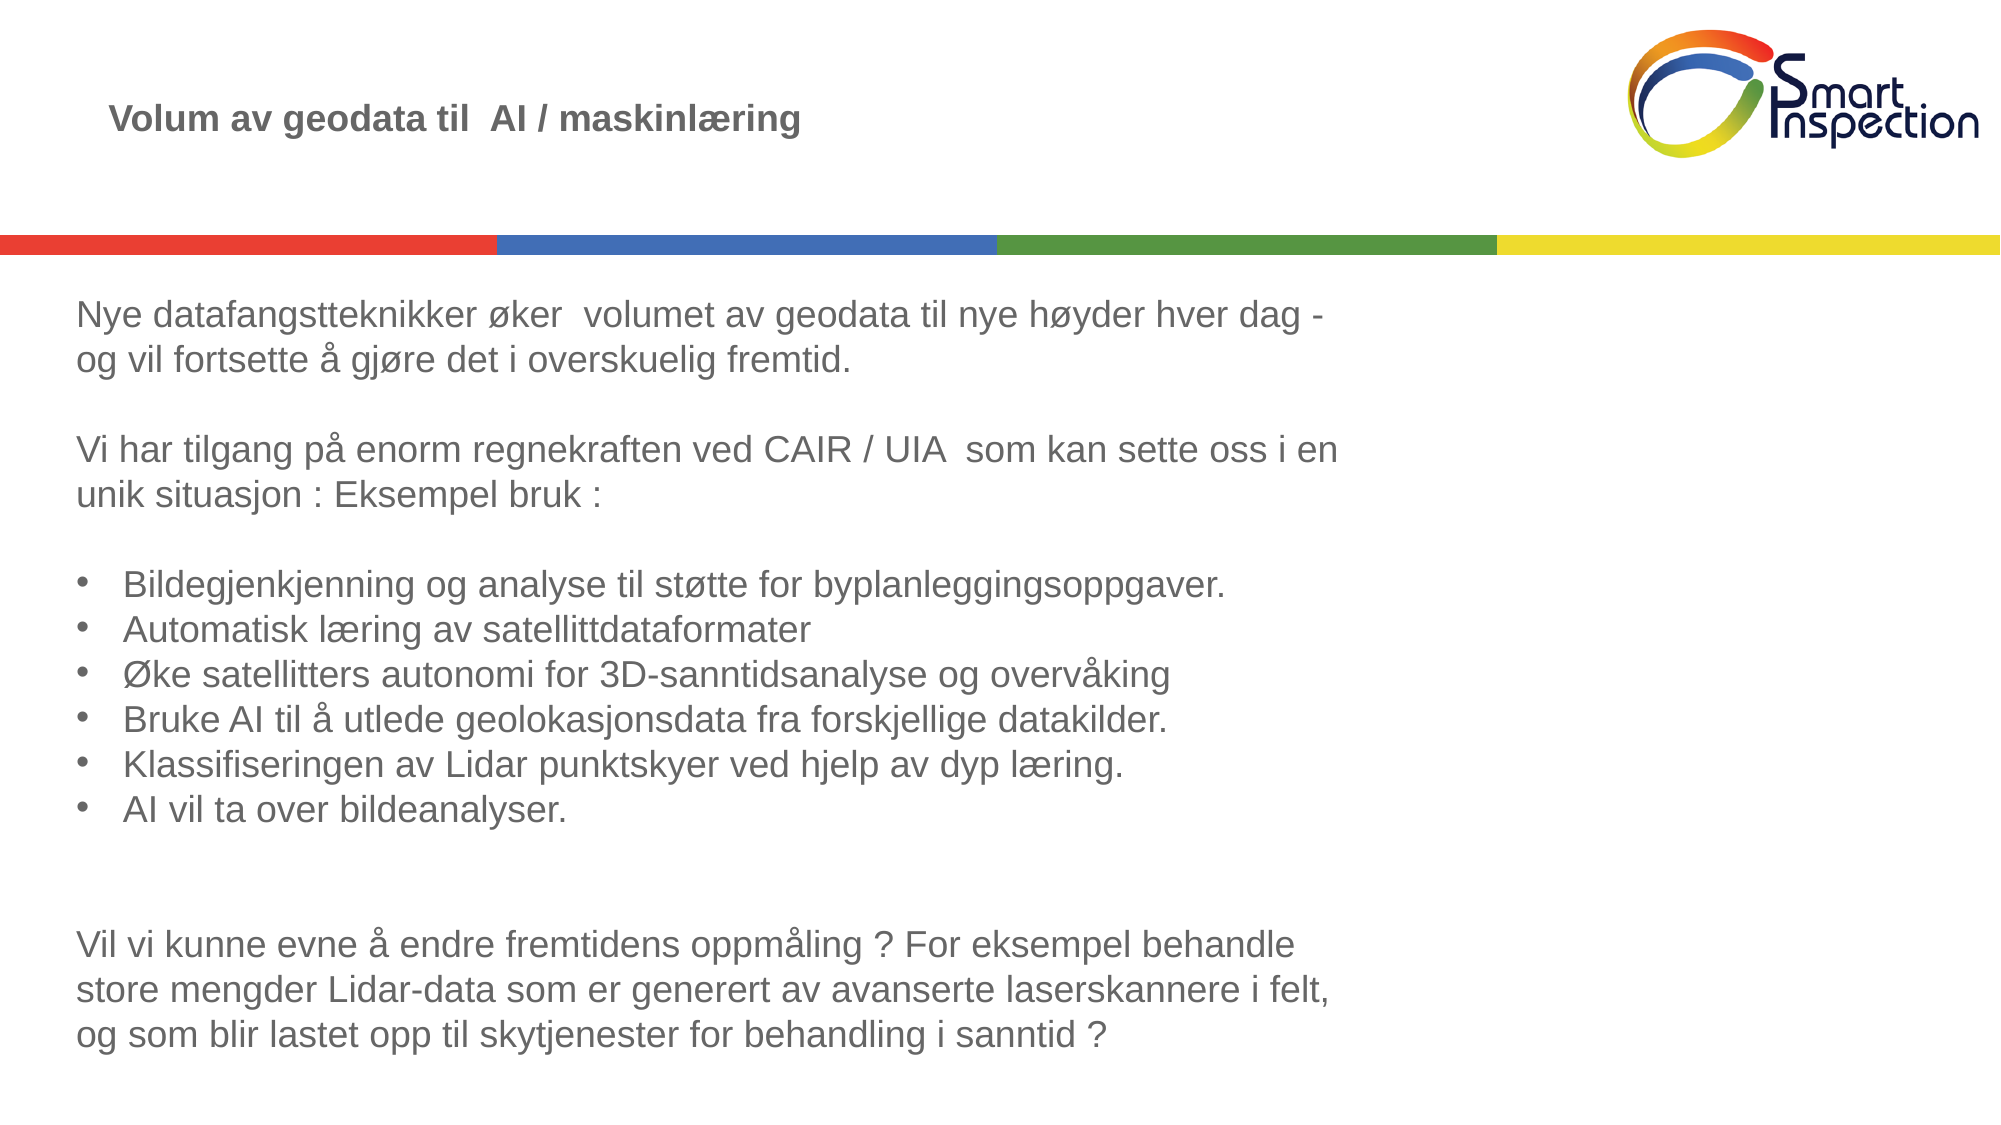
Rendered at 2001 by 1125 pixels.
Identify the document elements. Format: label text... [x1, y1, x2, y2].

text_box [0, 236, 2000, 254]
text_box Nye datafangstteknikker øker volumet av geodata til nye høyder hver dag - og vil fortsette å gjøre det i overskuelig fremtid. Vi har tilgang på enorm regnekraften ved CAIR / UIA som kan sette oss i en unik situasjon : Eksempel bruk : Bildegjenkjenning og analyse til støtte for byplanleggingsoppgaver. Automatisk læring av satellittdataformater Øke satellitters autonomi for 3D-sanntidsanalyse og overvåking Bruke AI til å utlede geolokasjonsdata fra forskjellige datakilder. Klassifiseringen av Lidar punktskyer ved hjelp av dyp læring. AI vil ta over bildeanalyser. Vil vi kunne evne å endre fremtidens oppmåling ? For eksempel behandle store mengder Lidar-data som er generert av avanserte laserskannere i felt, og som blir lastet opp til skytjenester for behandling i sanntid ? [61, 282, 1377, 1107]
picture [1604, 0, 2000, 172]
text_box Volum av geodata til AI / maskinlæring [93, 86, 818, 147]
